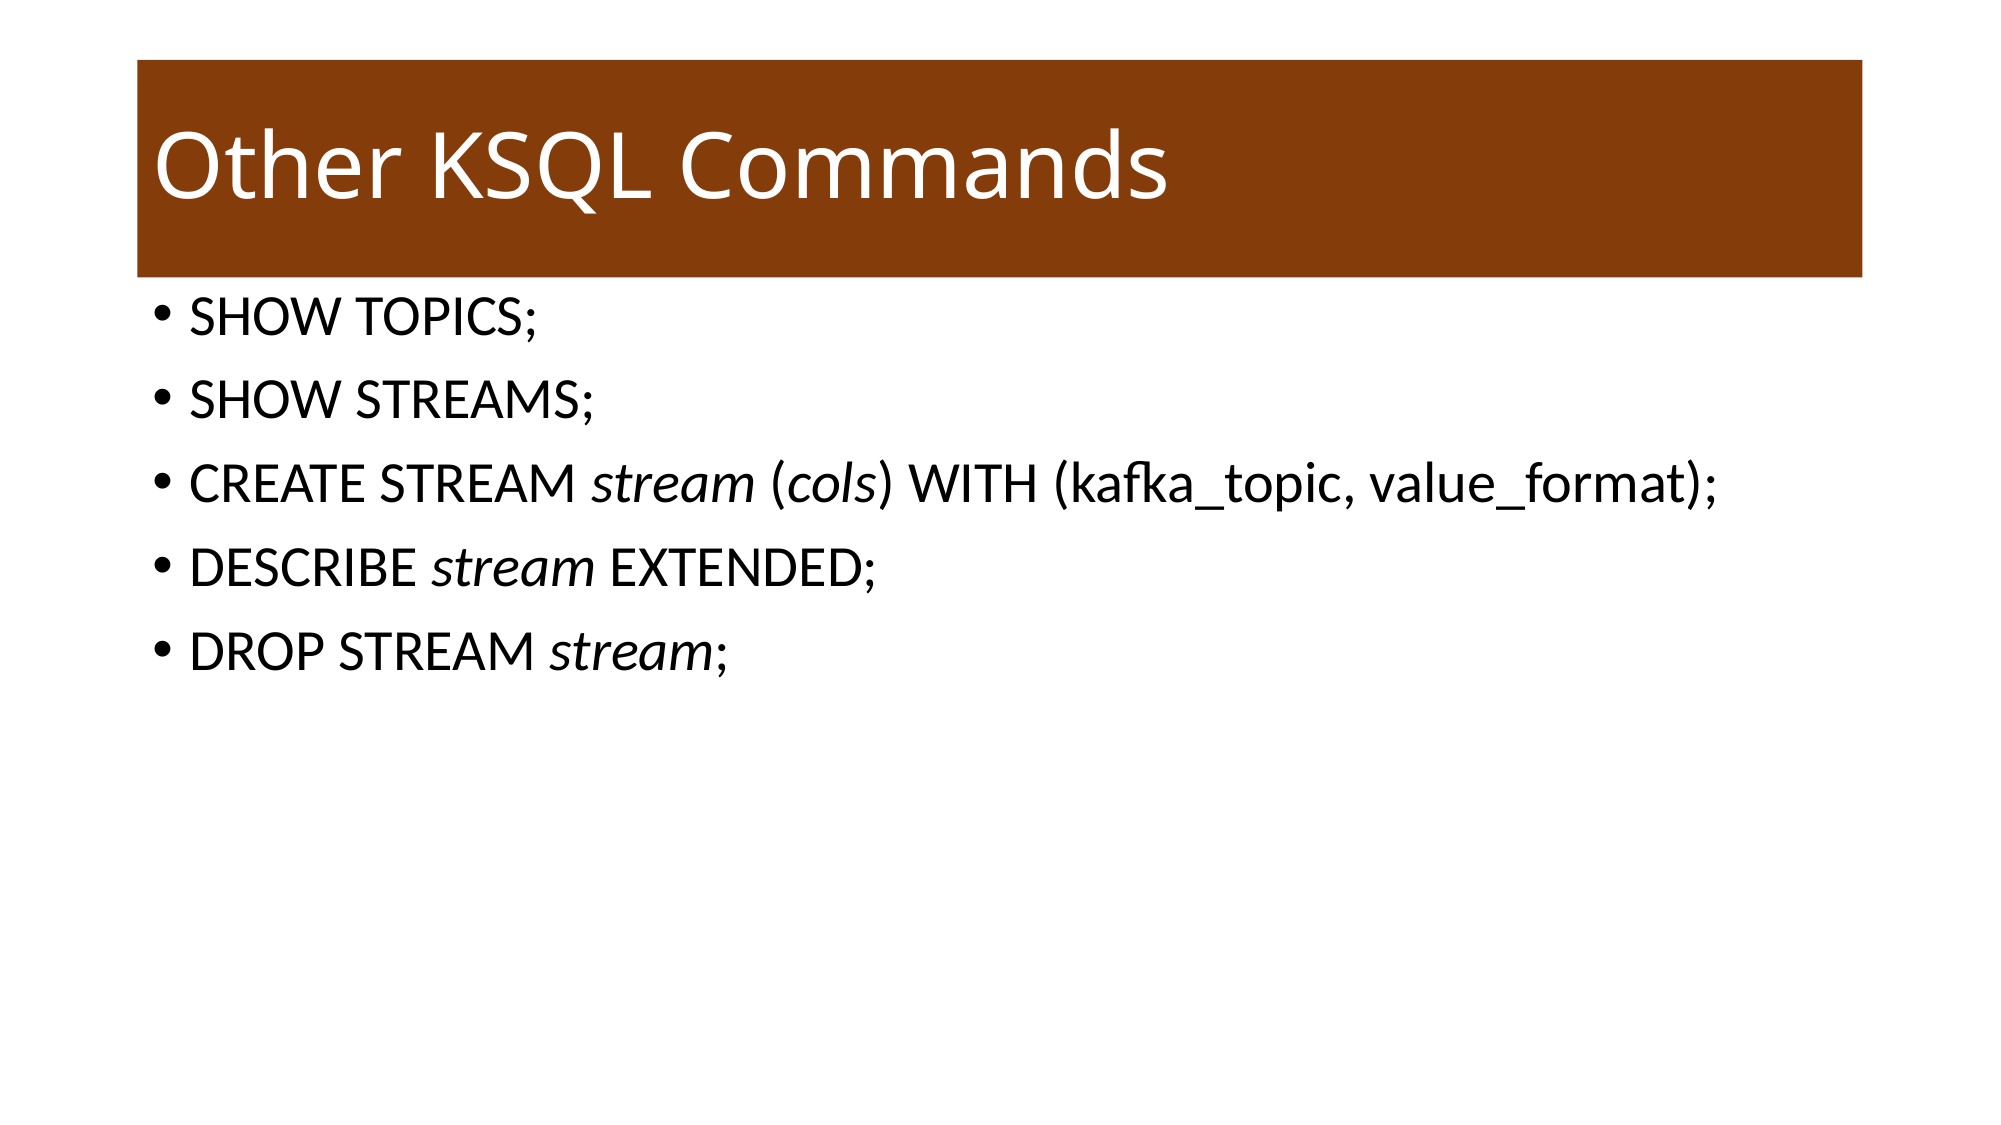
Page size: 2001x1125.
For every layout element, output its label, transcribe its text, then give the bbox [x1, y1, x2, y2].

title Other KSQL Commands [134, 57, 1866, 275]
list SHOW TOPICS; SHOW STREAMS; CREATE STREAM stream (cols) WITH (kafka_topic, value_format); DESCRIBE stream EXTENDED; DROP STREAM stream; [134, 274, 1866, 1016]
